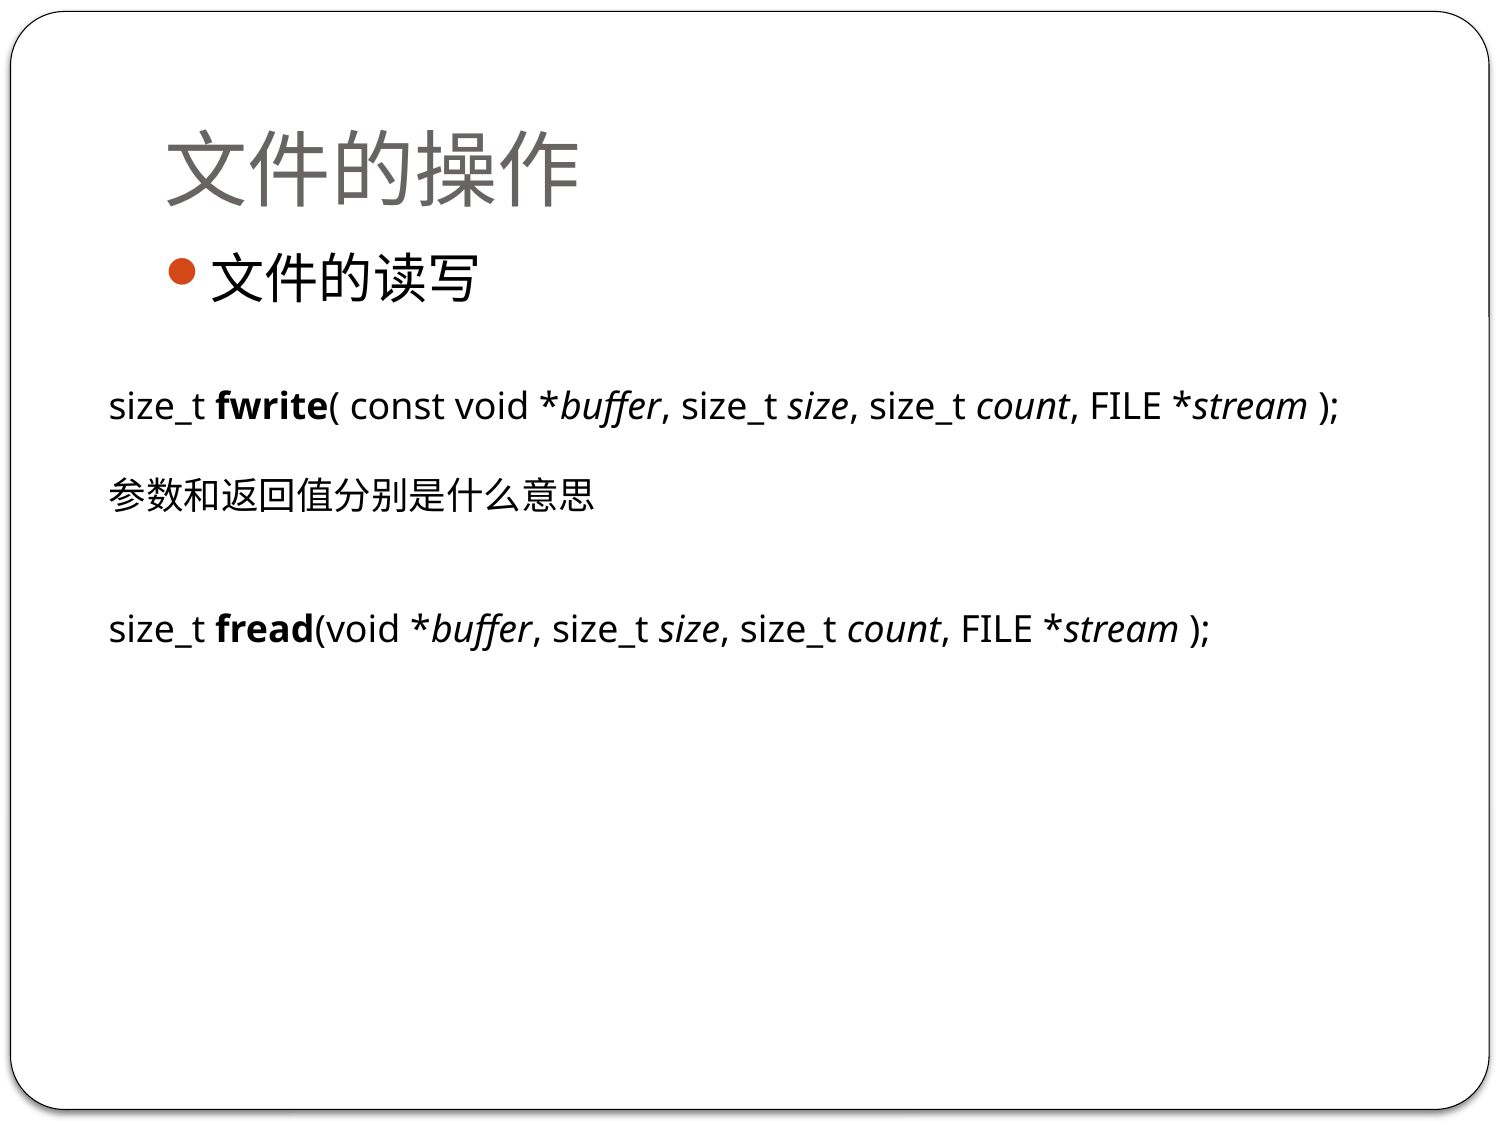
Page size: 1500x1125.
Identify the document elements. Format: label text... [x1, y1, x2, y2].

text_box size_t fread(void *buffer, size_t size, size_t count, FILE *stream ); [93, 597, 1395, 658]
list 文件的读写 [150, 237, 1425, 446]
title 文件的操作 [150, 45, 1425, 233]
text_box size_t fwrite( const void *buffer, size_t size, size_t count, FILE *stream ); 参数和返回值分别是什么意思 [93, 374, 1407, 570]
